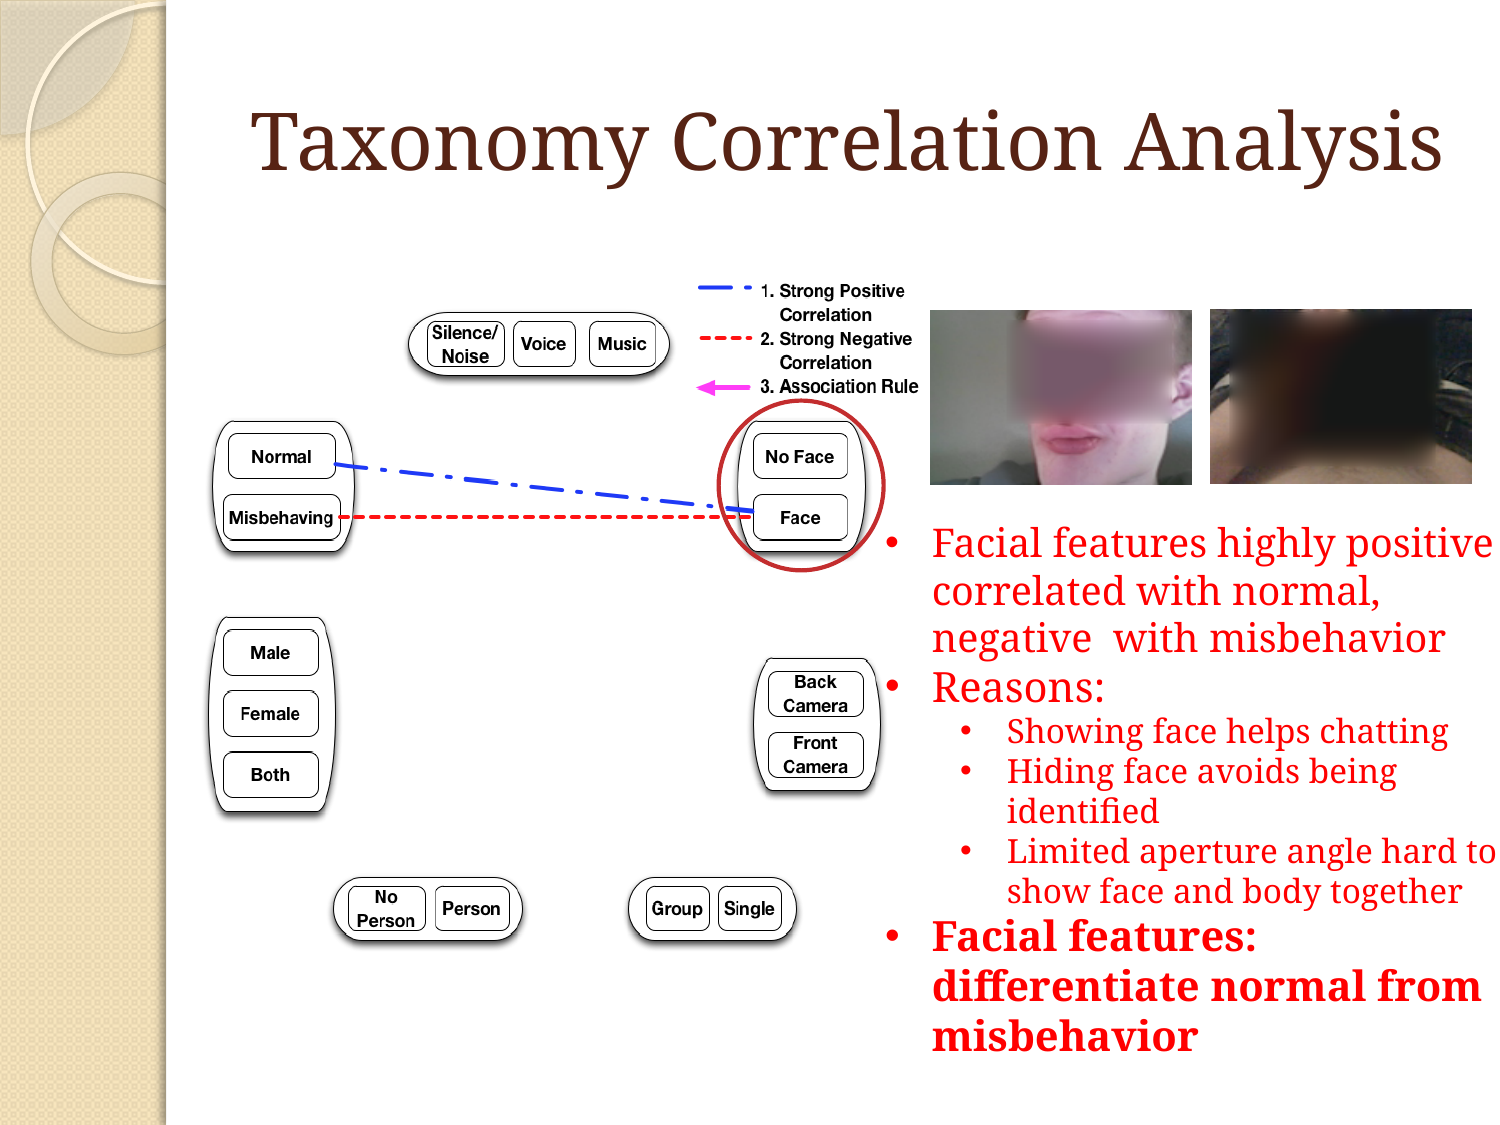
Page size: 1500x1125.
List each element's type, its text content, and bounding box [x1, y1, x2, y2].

picture [1210, 309, 1472, 484]
text_box Facial features highly positive correlated with normal, negative with misbehavior Reasons: Showing face helps chatting Hiding face avoids being identified Limited aperture angle hard to show face and body together Facial features: differentiate normal from misbehavior [870, 510, 1500, 1118]
title Taxonomy Correlation Analysis [235, 45, 1466, 233]
picture [186, 268, 1192, 973]
